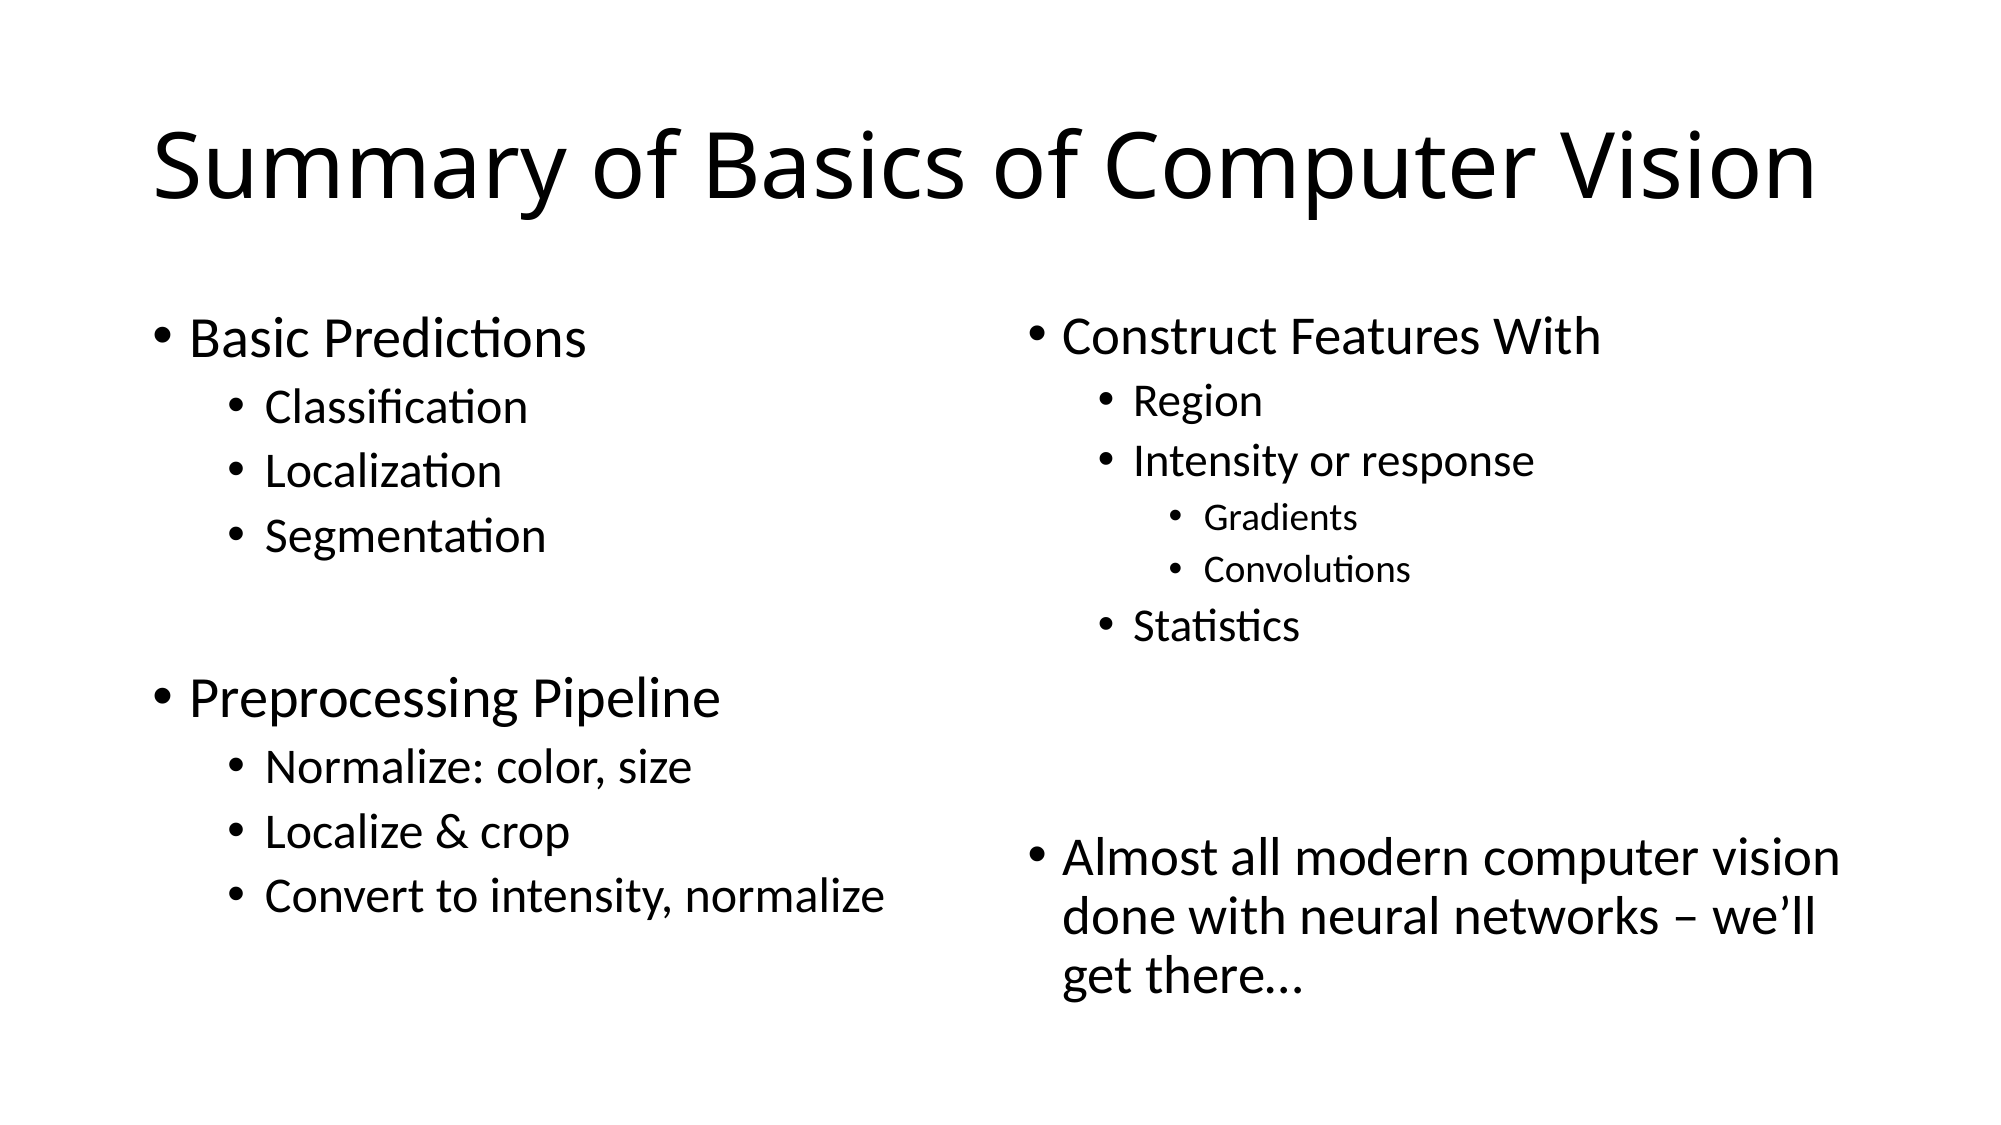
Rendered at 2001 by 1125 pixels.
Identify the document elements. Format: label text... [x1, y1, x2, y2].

list Construct Features With Region Intensity or response Gradients Convolutions Statistics Almost all modern computer vision done with neural networks – we’ll get there… [1012, 299, 1863, 1014]
list Basic Predictions Classification Localization Segmentation Preprocessing Pipeline Normalize: color, size Localize & crop Convert to intensity, normalize [137, 299, 988, 1014]
title Summary of Basics of Computer Vision [137, 59, 1863, 278]
